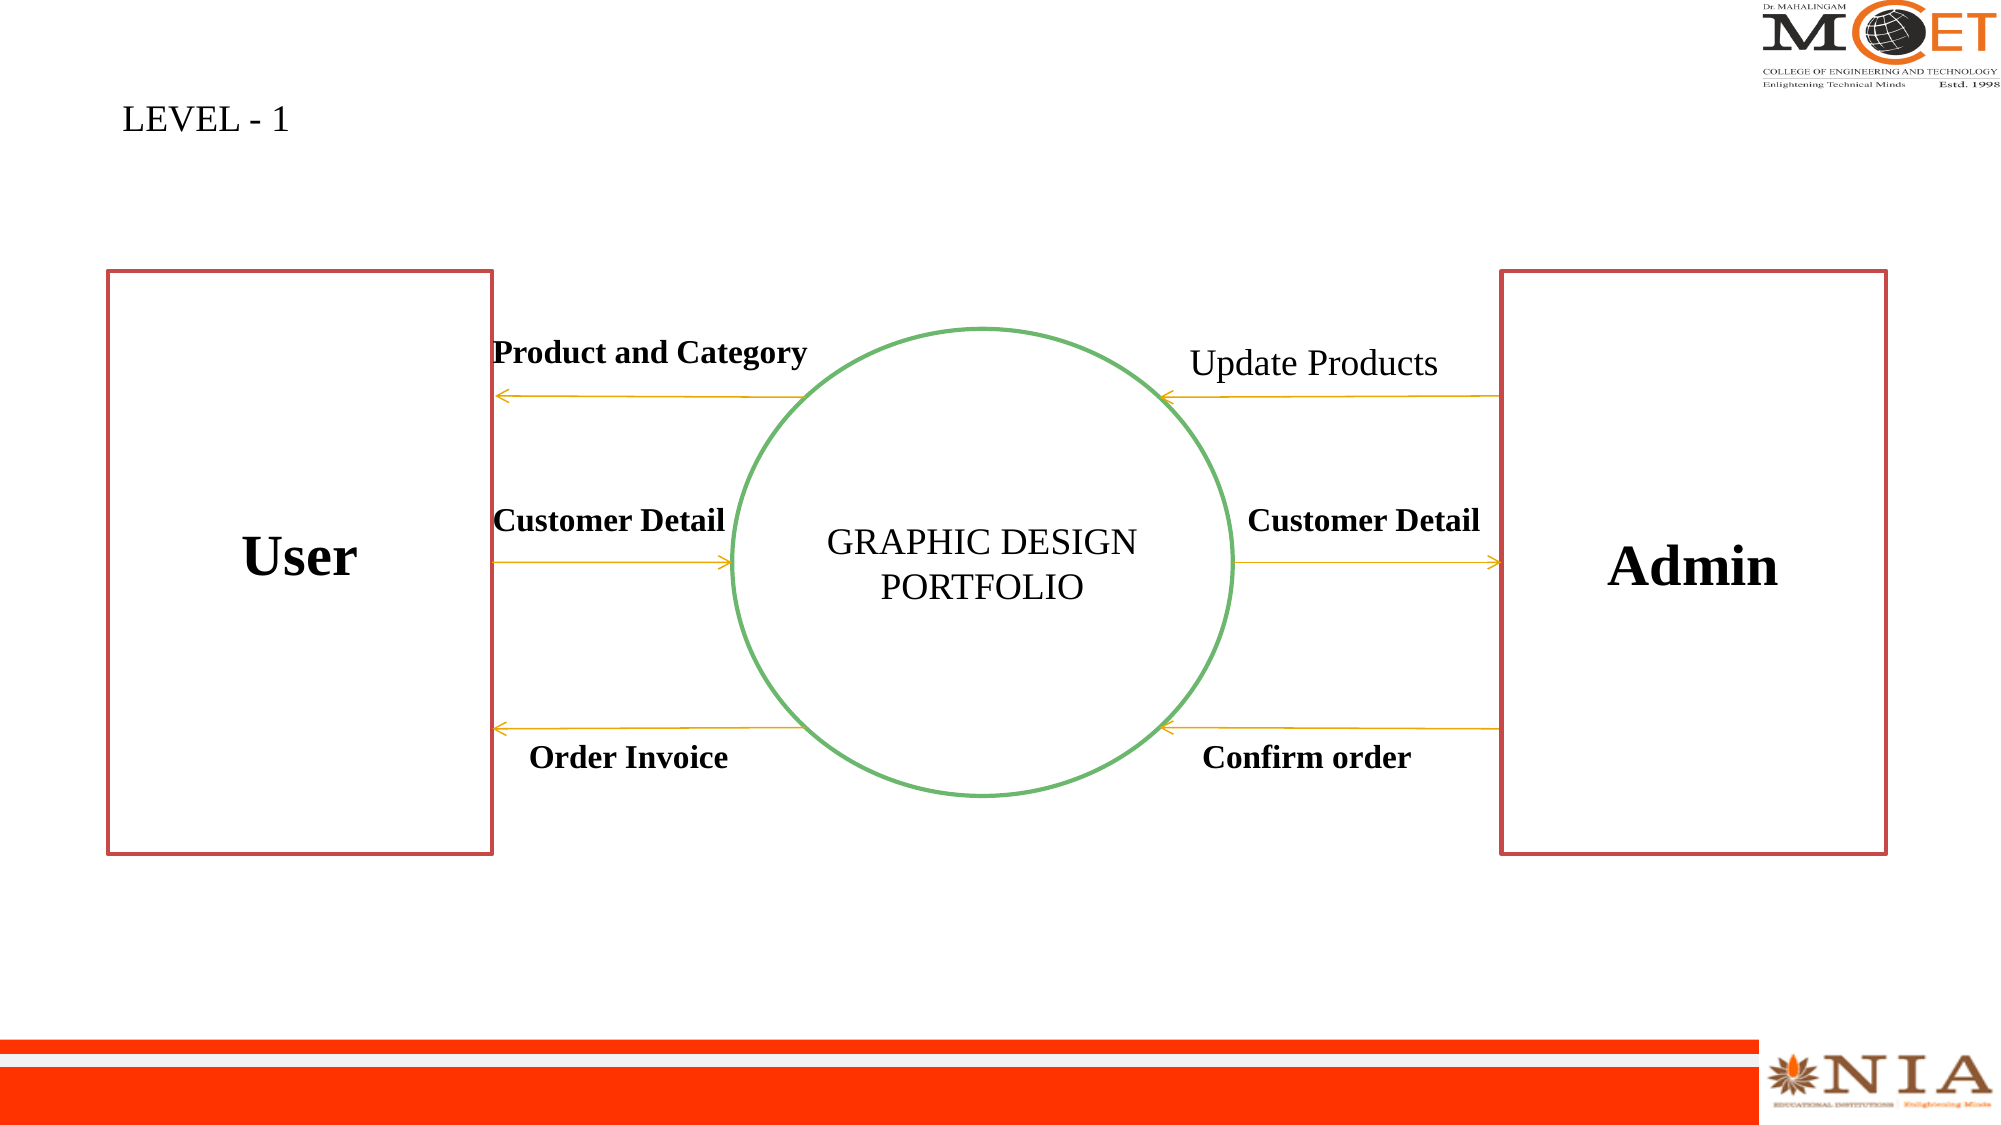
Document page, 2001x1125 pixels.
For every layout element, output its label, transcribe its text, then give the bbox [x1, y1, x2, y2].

picture [1761, 0, 2000, 90]
text_box [1499, 269, 1888, 856]
text_box Confirm order [1187, 727, 1502, 783]
text_box Update Products [1174, 330, 1515, 391]
text_box [106, 269, 494, 856]
text_box Order Invoice [513, 727, 828, 783]
text_box Customer Detail [1232, 490, 1547, 545]
text_box Product and Category [477, 323, 828, 378]
text_box Customer Detail [477, 490, 792, 545]
text_box [730, 326, 1235, 799]
text_box User [136, 509, 464, 595]
text_box GRAPHIC DESIGN PORTFOLIO [805, 509, 1159, 614]
text_box Admin [1522, 519, 1866, 605]
text_box LEVEL - 1 [107, 86, 533, 146]
picture [1759, 1035, 2000, 1125]
